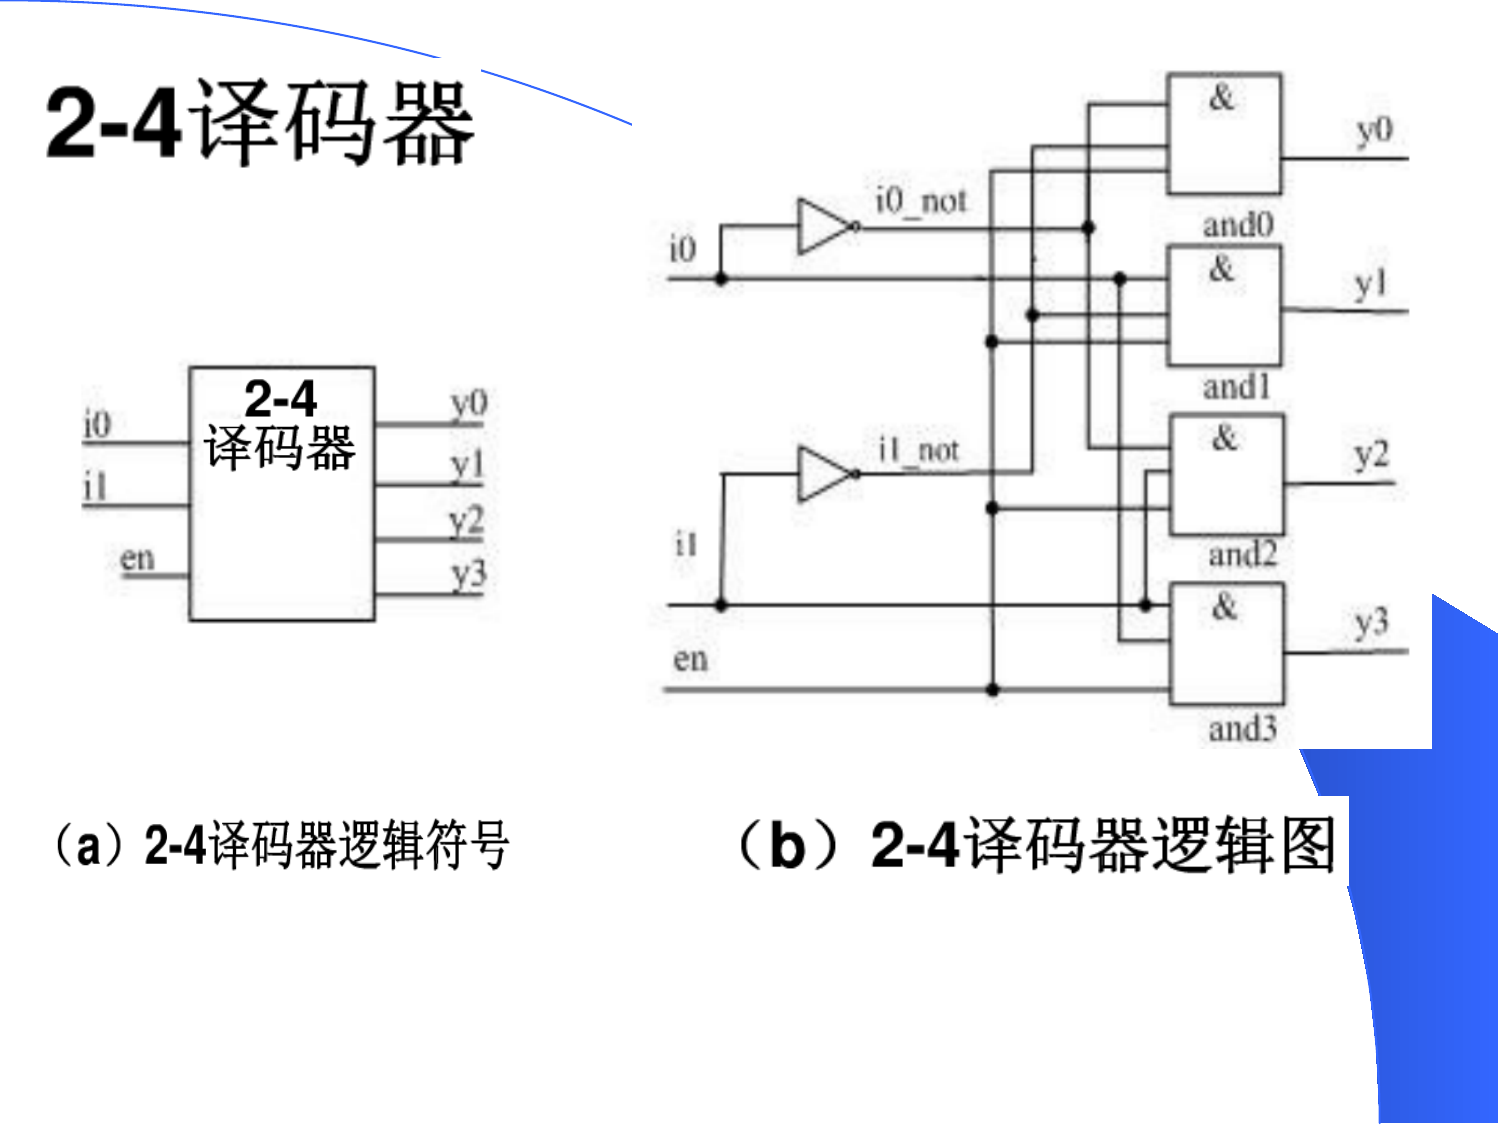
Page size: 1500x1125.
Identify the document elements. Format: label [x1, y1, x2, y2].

picture [70, 351, 505, 634]
picture [632, 58, 1432, 749]
picture [726, 796, 1349, 887]
picture [34, 58, 481, 177]
picture [46, 808, 516, 880]
